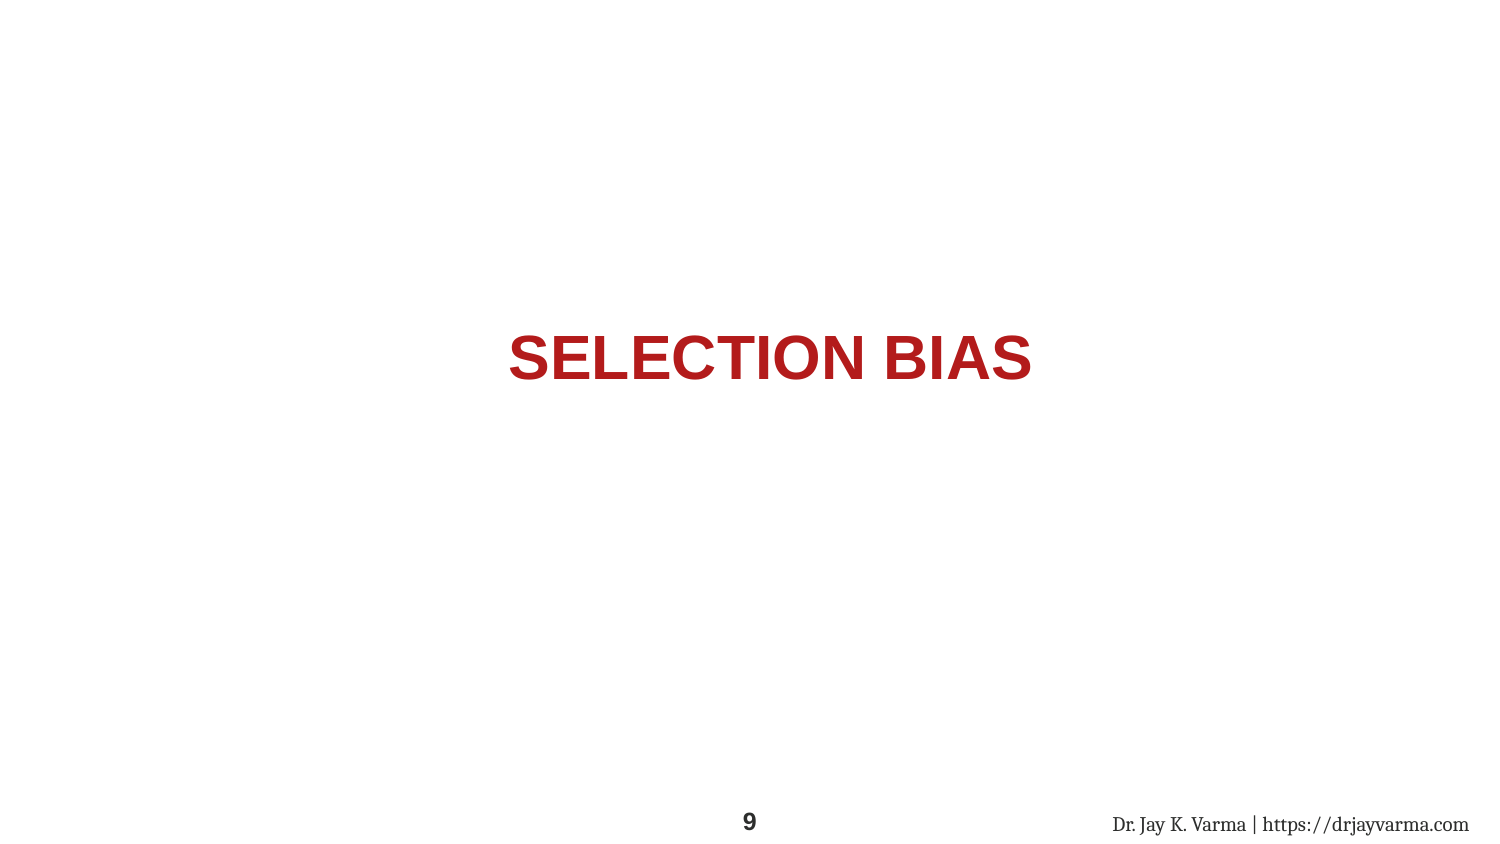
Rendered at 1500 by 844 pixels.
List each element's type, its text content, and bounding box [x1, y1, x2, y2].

text_box Dr. Jay K. Varma | https://drjayvarma.com [1097, 803, 1500, 844]
title SELECTION BIAS [129, 316, 1413, 406]
